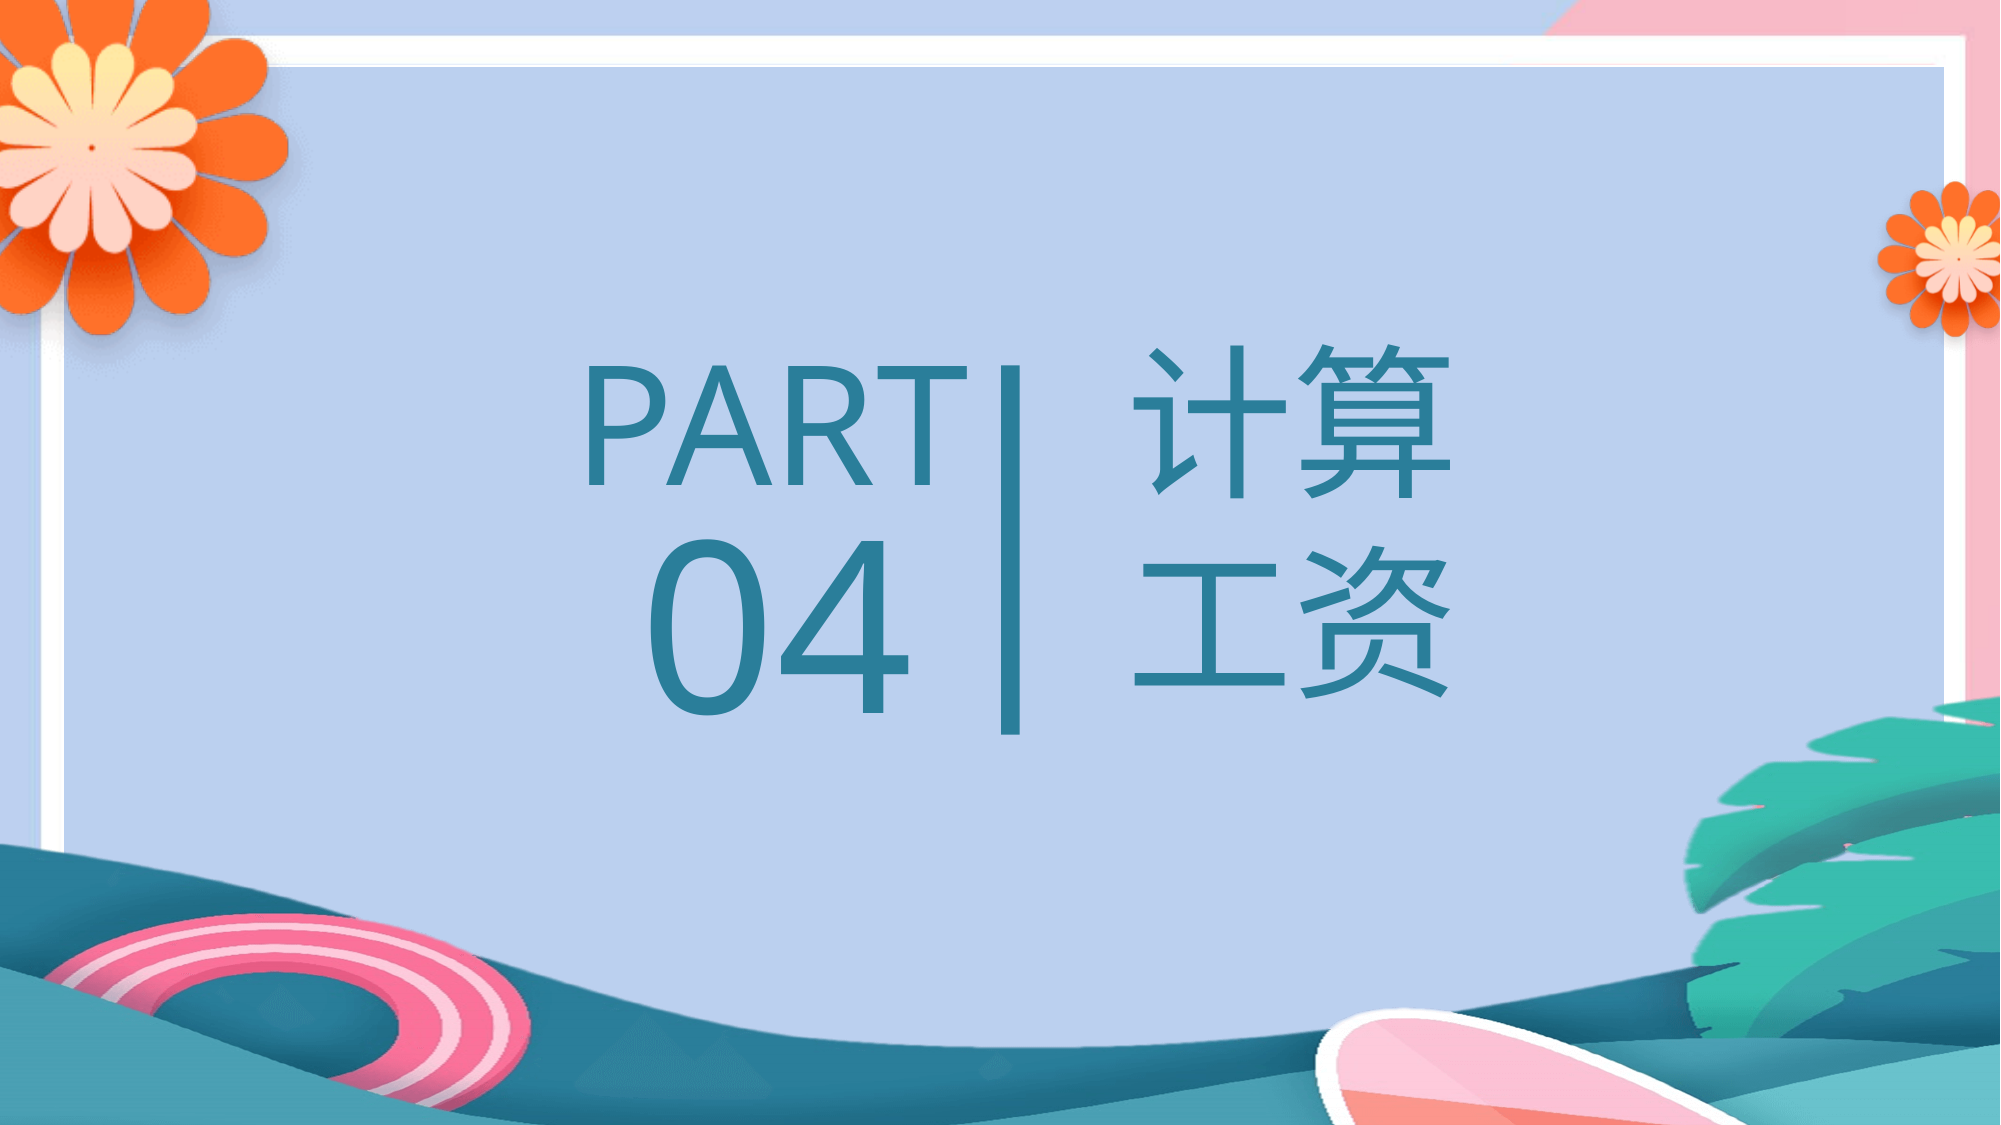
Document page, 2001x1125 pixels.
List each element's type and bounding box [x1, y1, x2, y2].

picture [1820, 160, 2000, 369]
picture [0, 686, 2000, 1125]
text_box [0, 0, 2000, 686]
text_box [537, 311, 1513, 772]
picture [0, 0, 429, 414]
